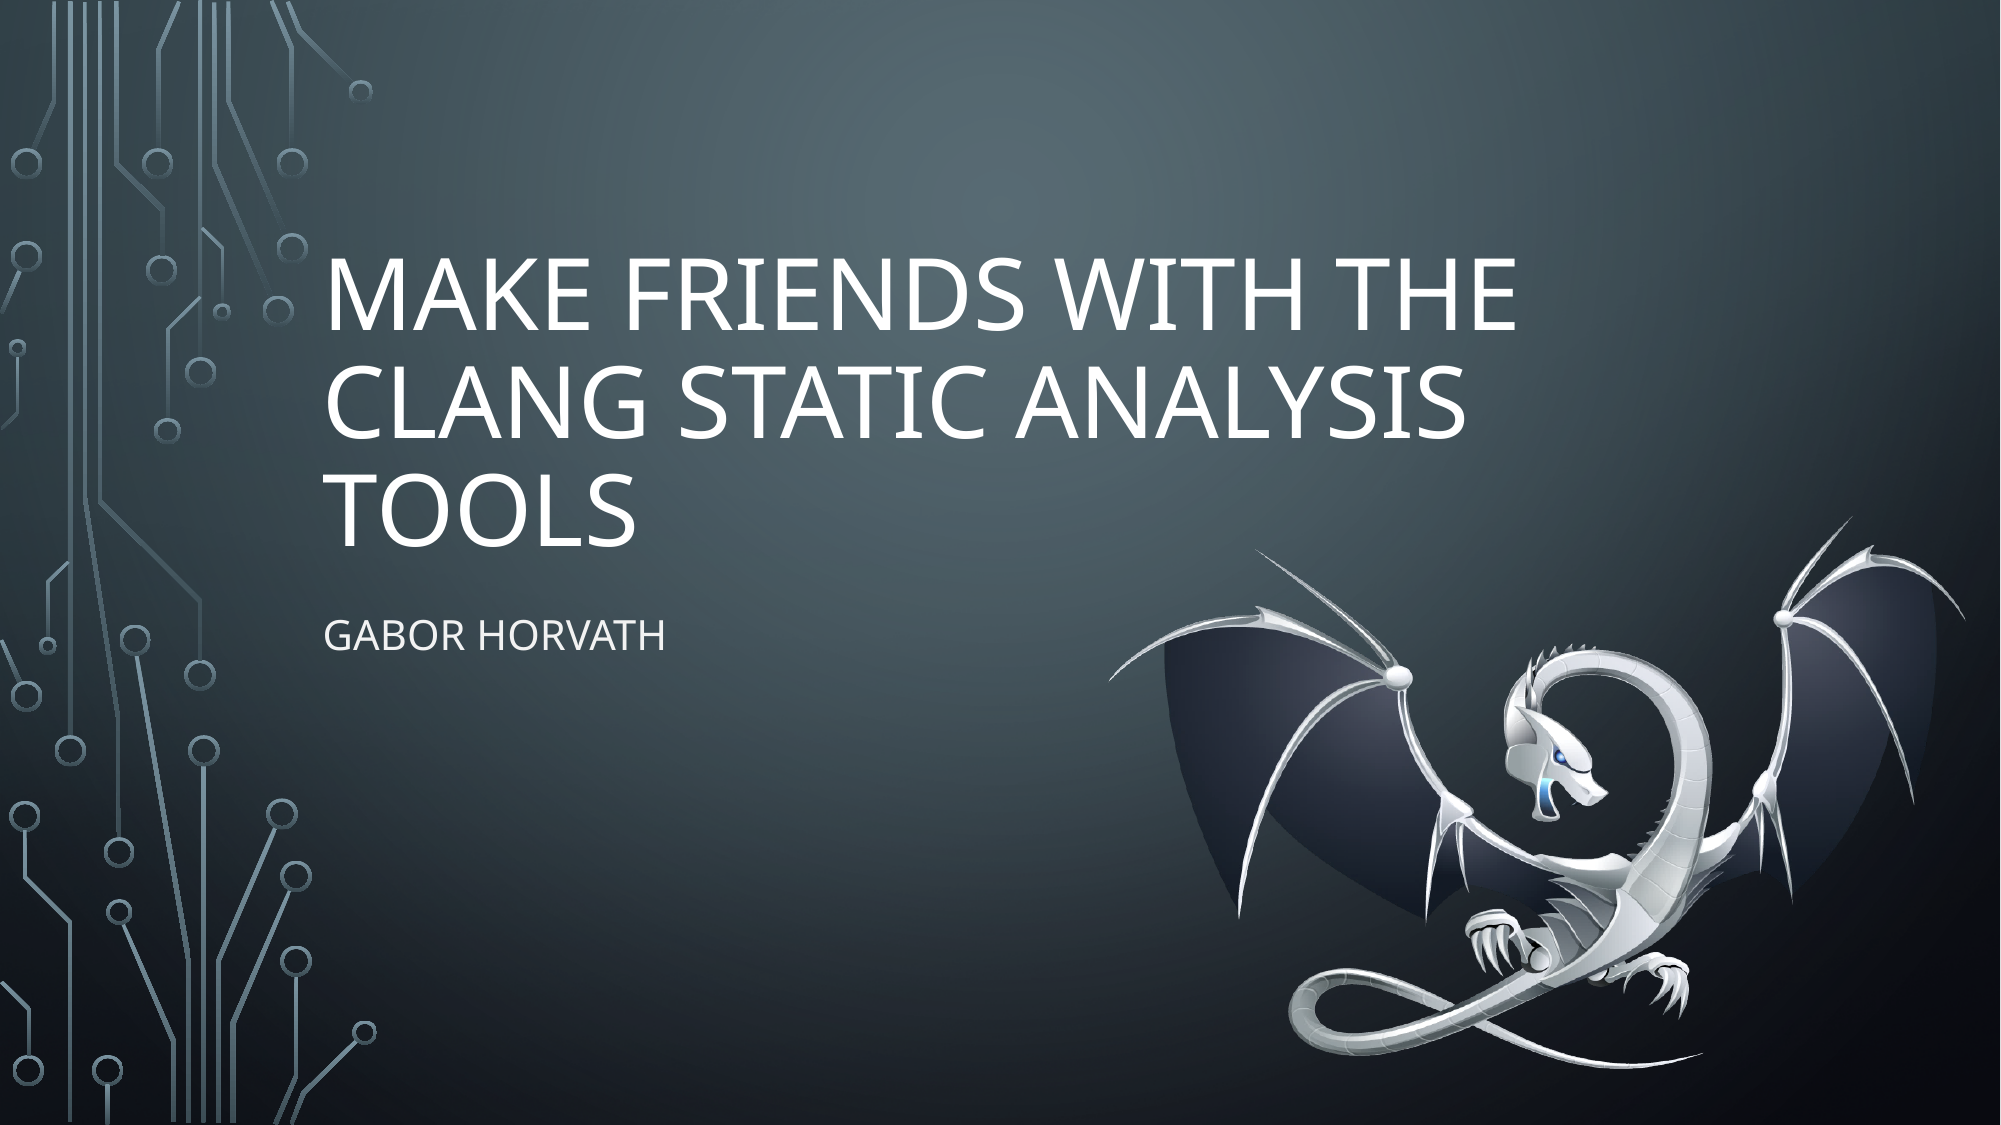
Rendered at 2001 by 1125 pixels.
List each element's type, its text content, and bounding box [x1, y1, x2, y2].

title Make Friends with the Clang Static Analysis Tools [307, 184, 1750, 576]
picture [1102, 420, 1971, 1125]
subtitle Gabor Horvath [307, 590, 1102, 863]
